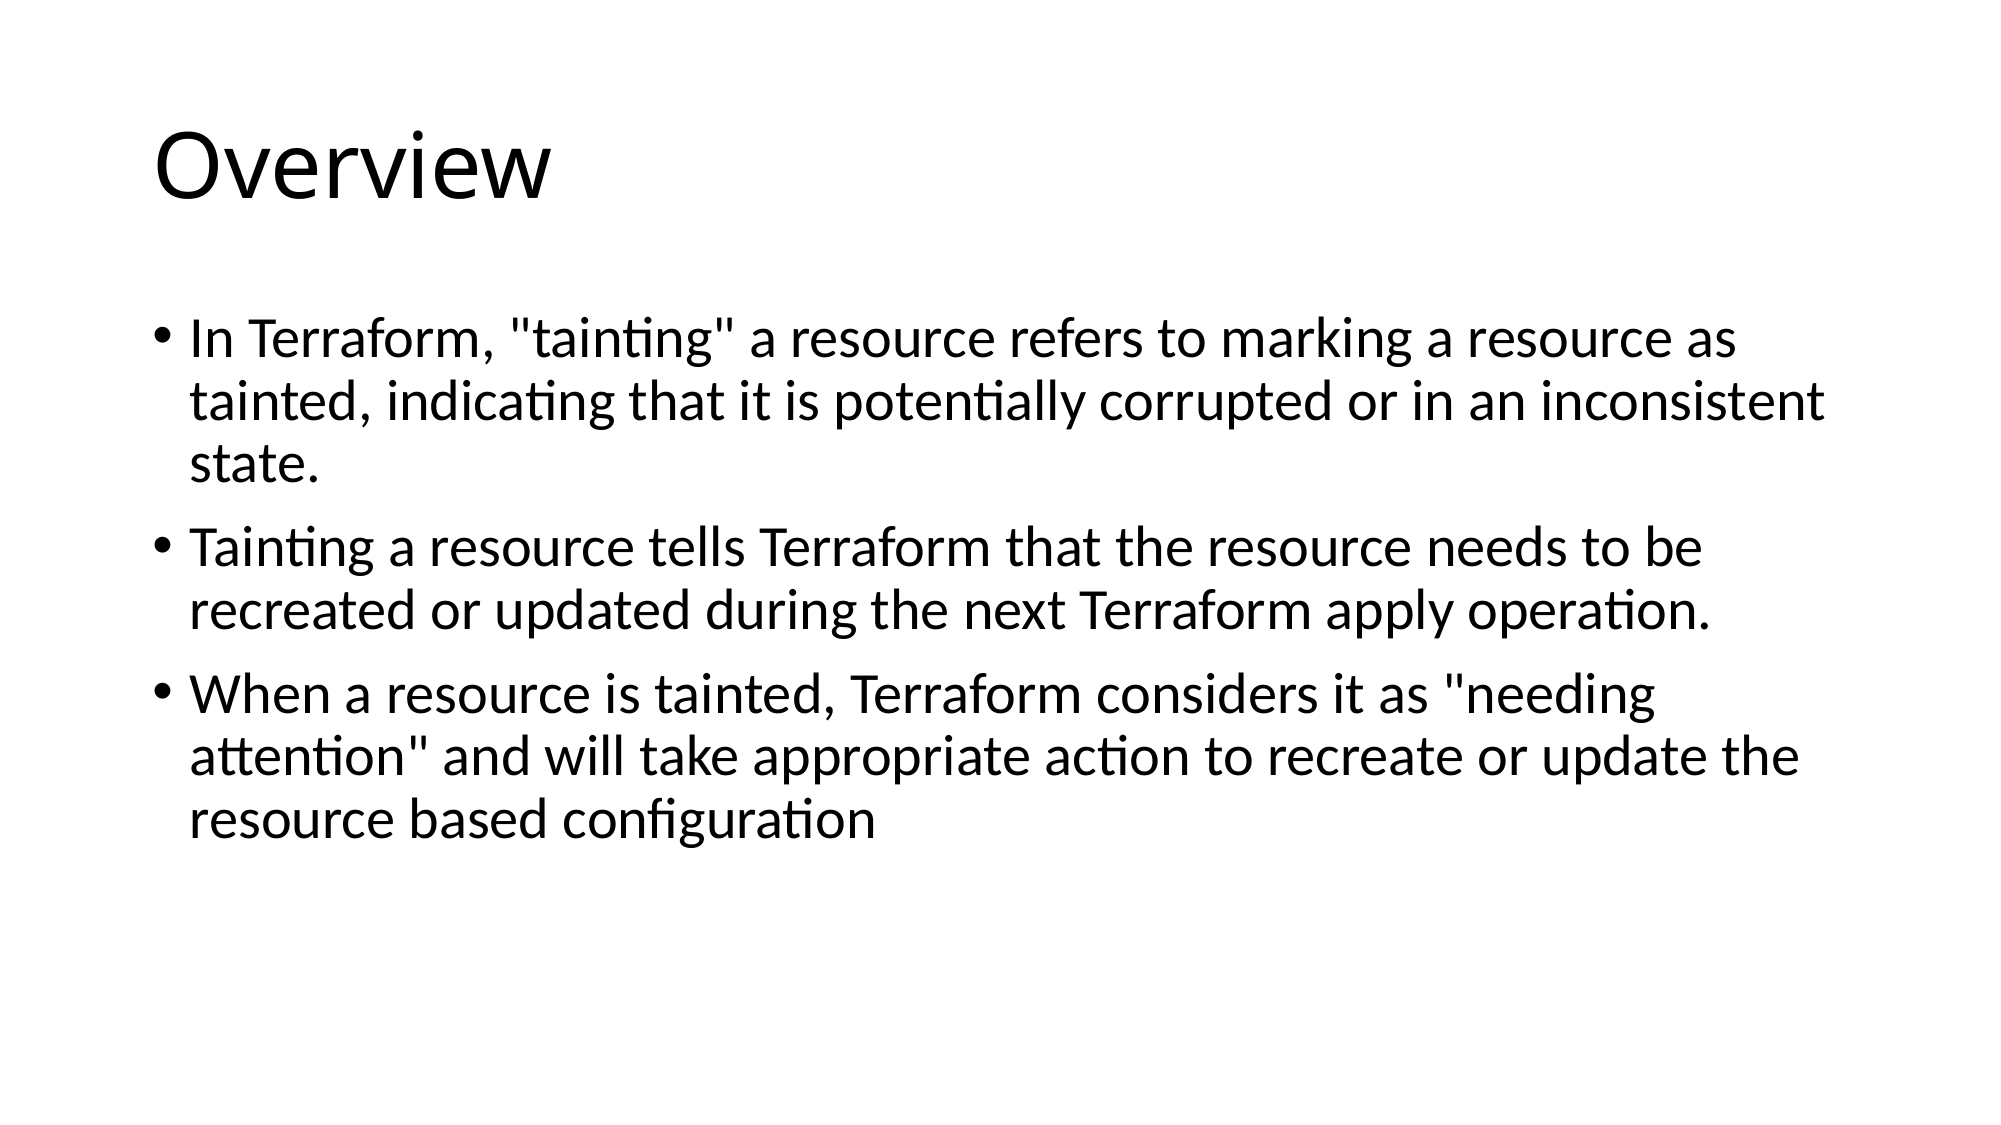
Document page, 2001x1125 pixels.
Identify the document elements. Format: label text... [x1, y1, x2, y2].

list In Terraform, "tainting" a resource refers to marking a resource as tainted, indicating that it is potentially corrupted or in an inconsistent state. Tainting a resource tells Terraform that the resource needs to be recreated or updated during the next Terraform apply operation. When a resource is tainted, Terraform considers it as "needing attention" and will take appropriate action to recreate or update the resource based configuration [137, 299, 1863, 1014]
title Overview [137, 59, 1863, 278]
